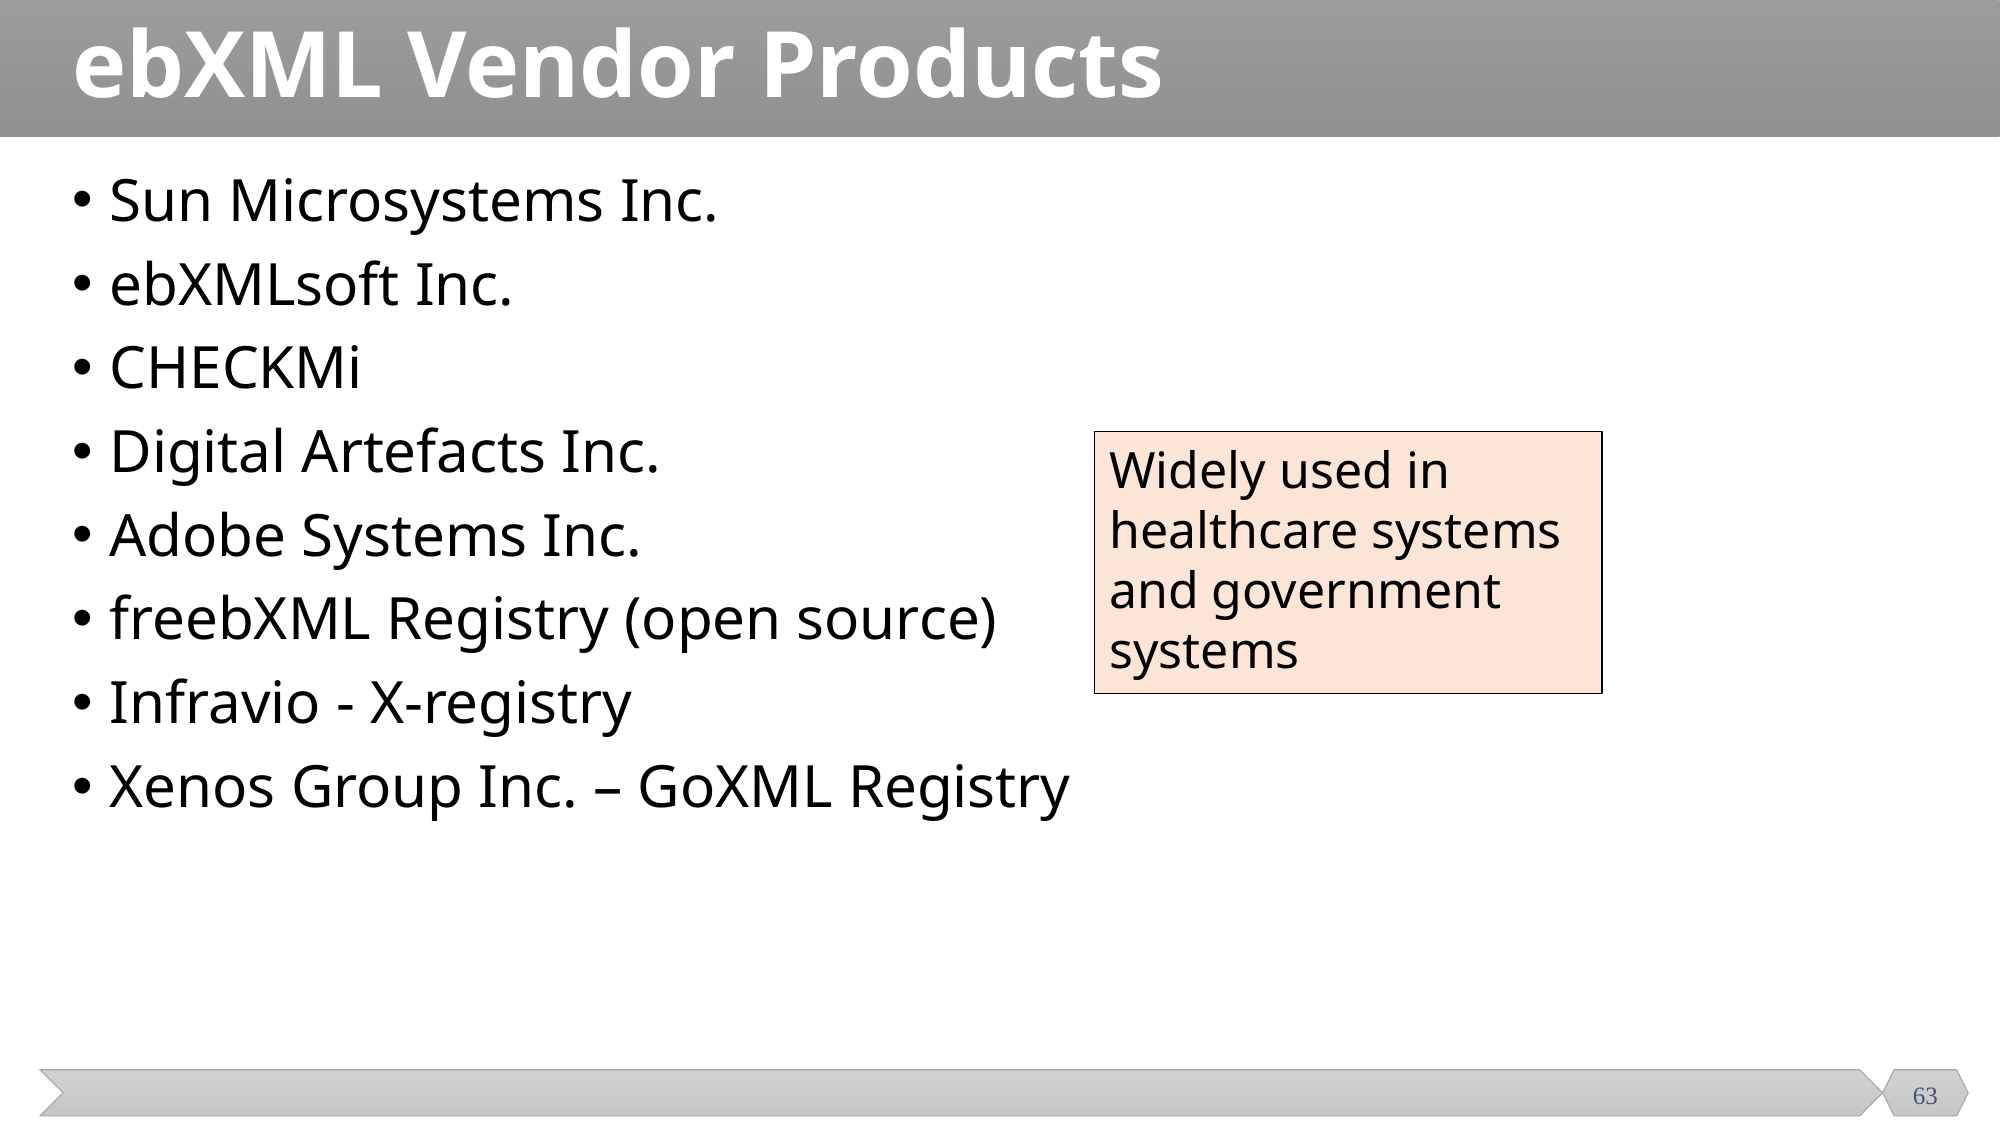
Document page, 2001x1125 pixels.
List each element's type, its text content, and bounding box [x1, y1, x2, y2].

list Sun Microsystems Inc. ebXMLsoft Inc. CHECKMi Digital Artefacts Inc. Adobe Systems Inc. freebXML Registry (open source) Infravio - X-registry Xenos Group Inc. – GoXML Registry [56, 163, 1969, 1061]
title ebXML Vendor Products [56, 0, 1969, 137]
slide_number 63 [1882, 1065, 1969, 1125]
text_box Widely used in healthcare systems and government systems [1094, 431, 1603, 694]
